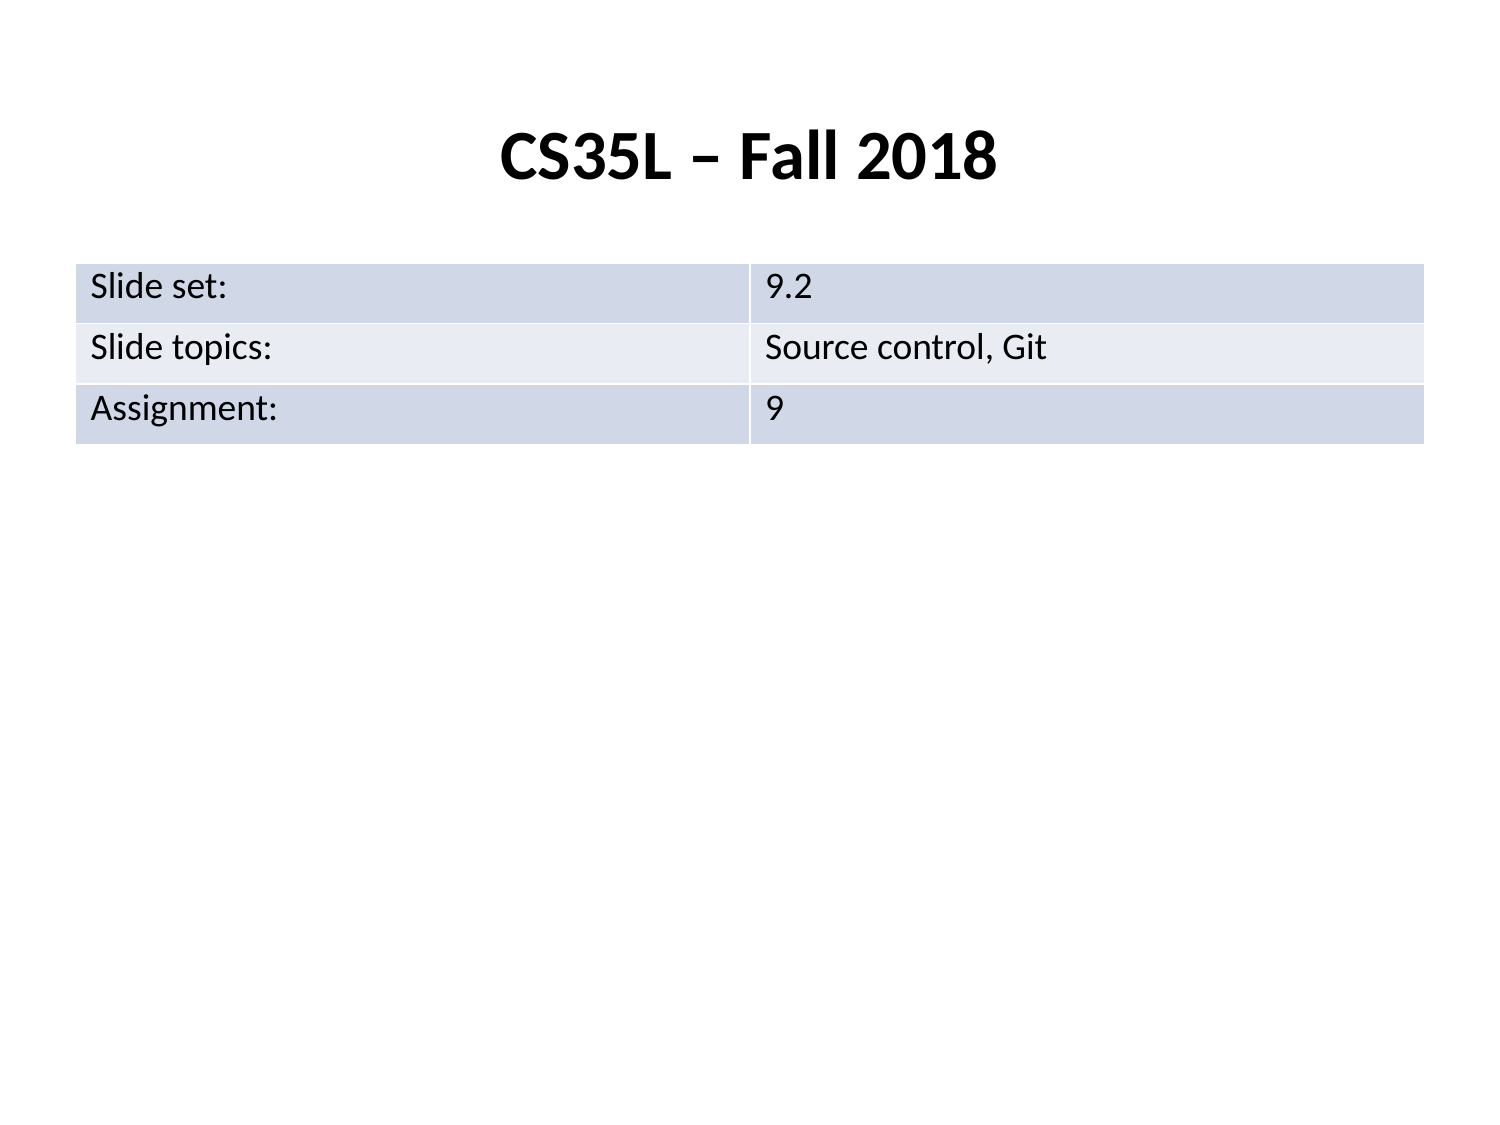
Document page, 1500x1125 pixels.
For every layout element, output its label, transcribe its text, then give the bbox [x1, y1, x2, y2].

title CS35L – Fall 2018 [316, 100, 1184, 202]
table_cell Source control, Git [751, 324, 1424, 383]
table_cell 9 [751, 385, 1424, 444]
table_header 9.2 [751, 264, 1424, 323]
table_header Slide set: [76, 264, 749, 323]
table_cell Assignment: [76, 385, 749, 444]
table_cell Slide topics: [76, 324, 749, 383]
